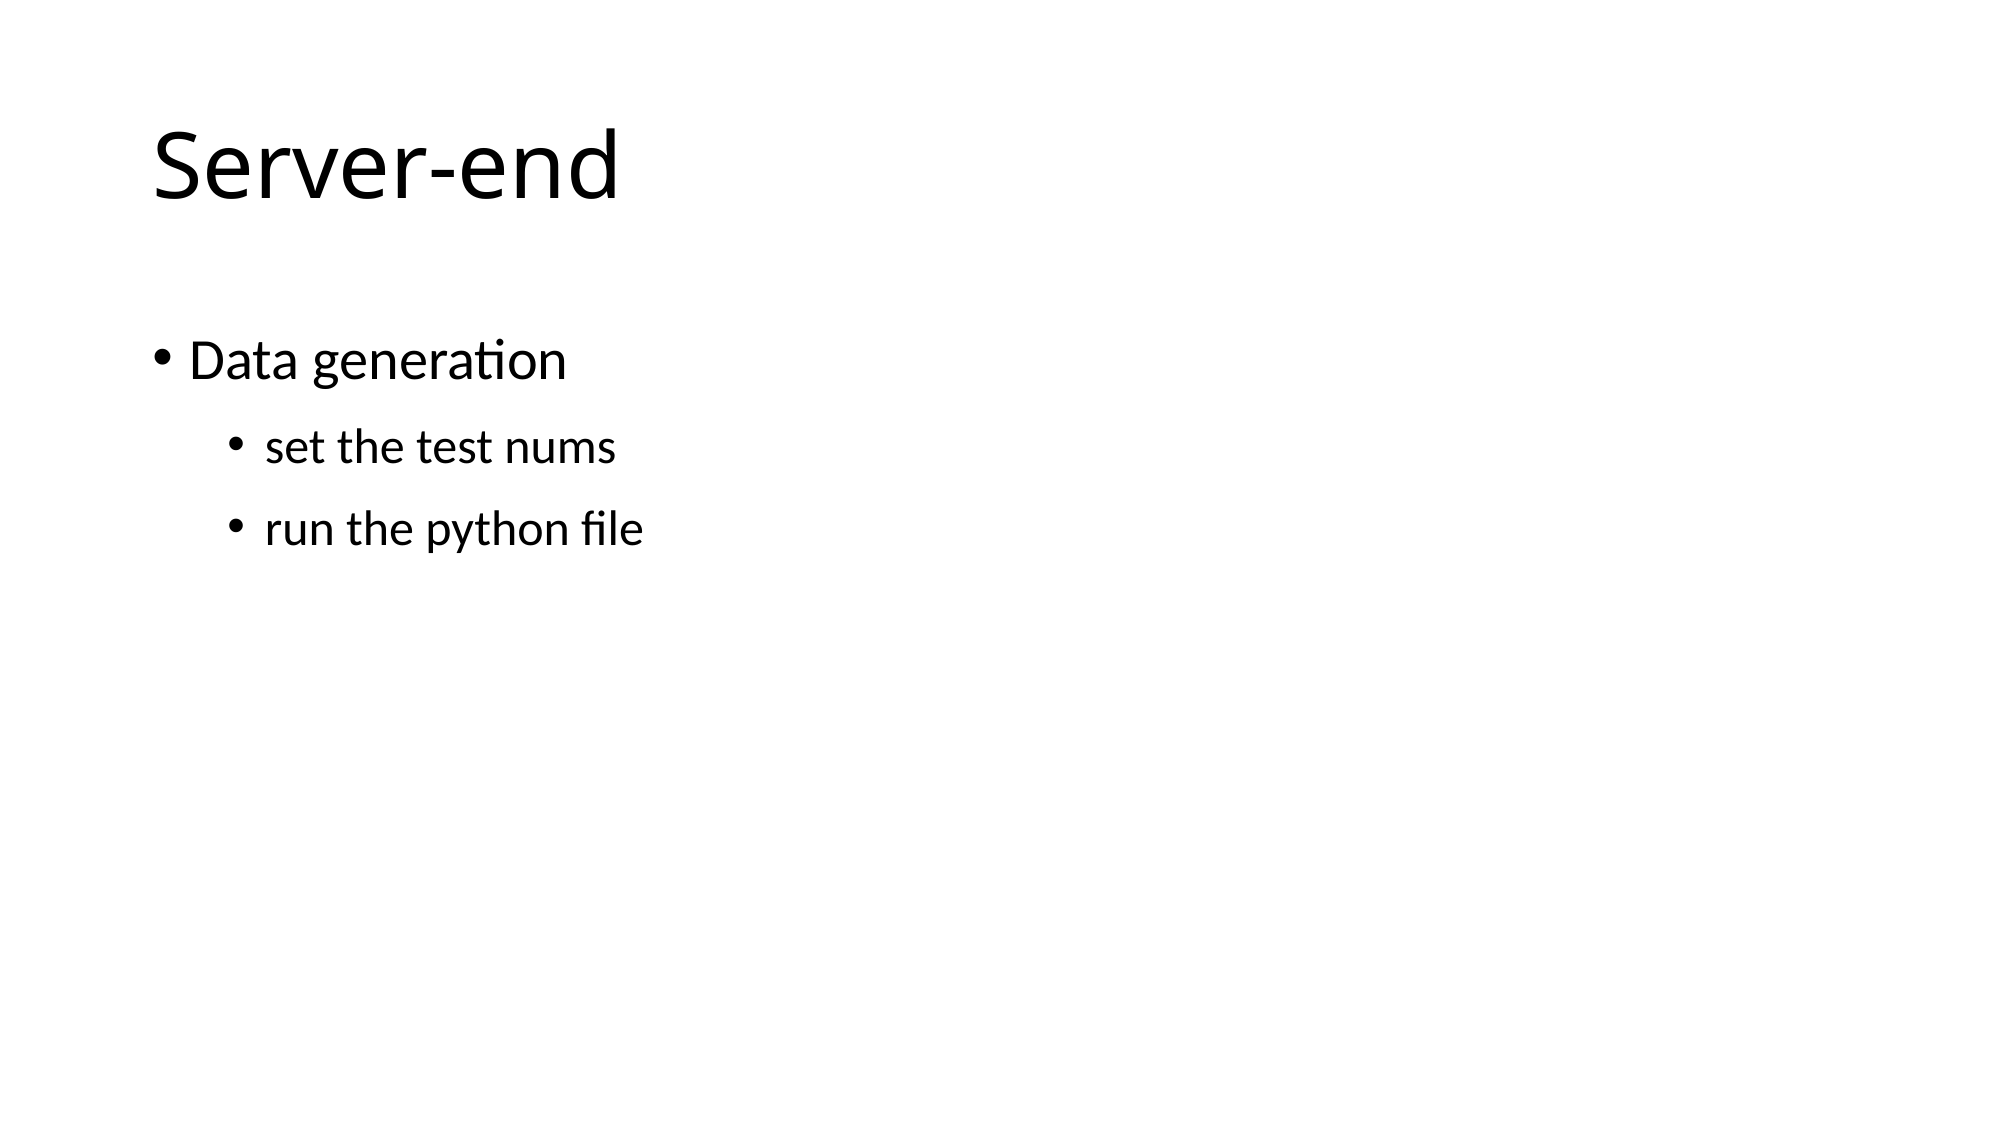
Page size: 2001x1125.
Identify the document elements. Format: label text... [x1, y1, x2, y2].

list Data generation set the test nums run the python file [137, 299, 1863, 1014]
title Server-end [137, 59, 1863, 278]
